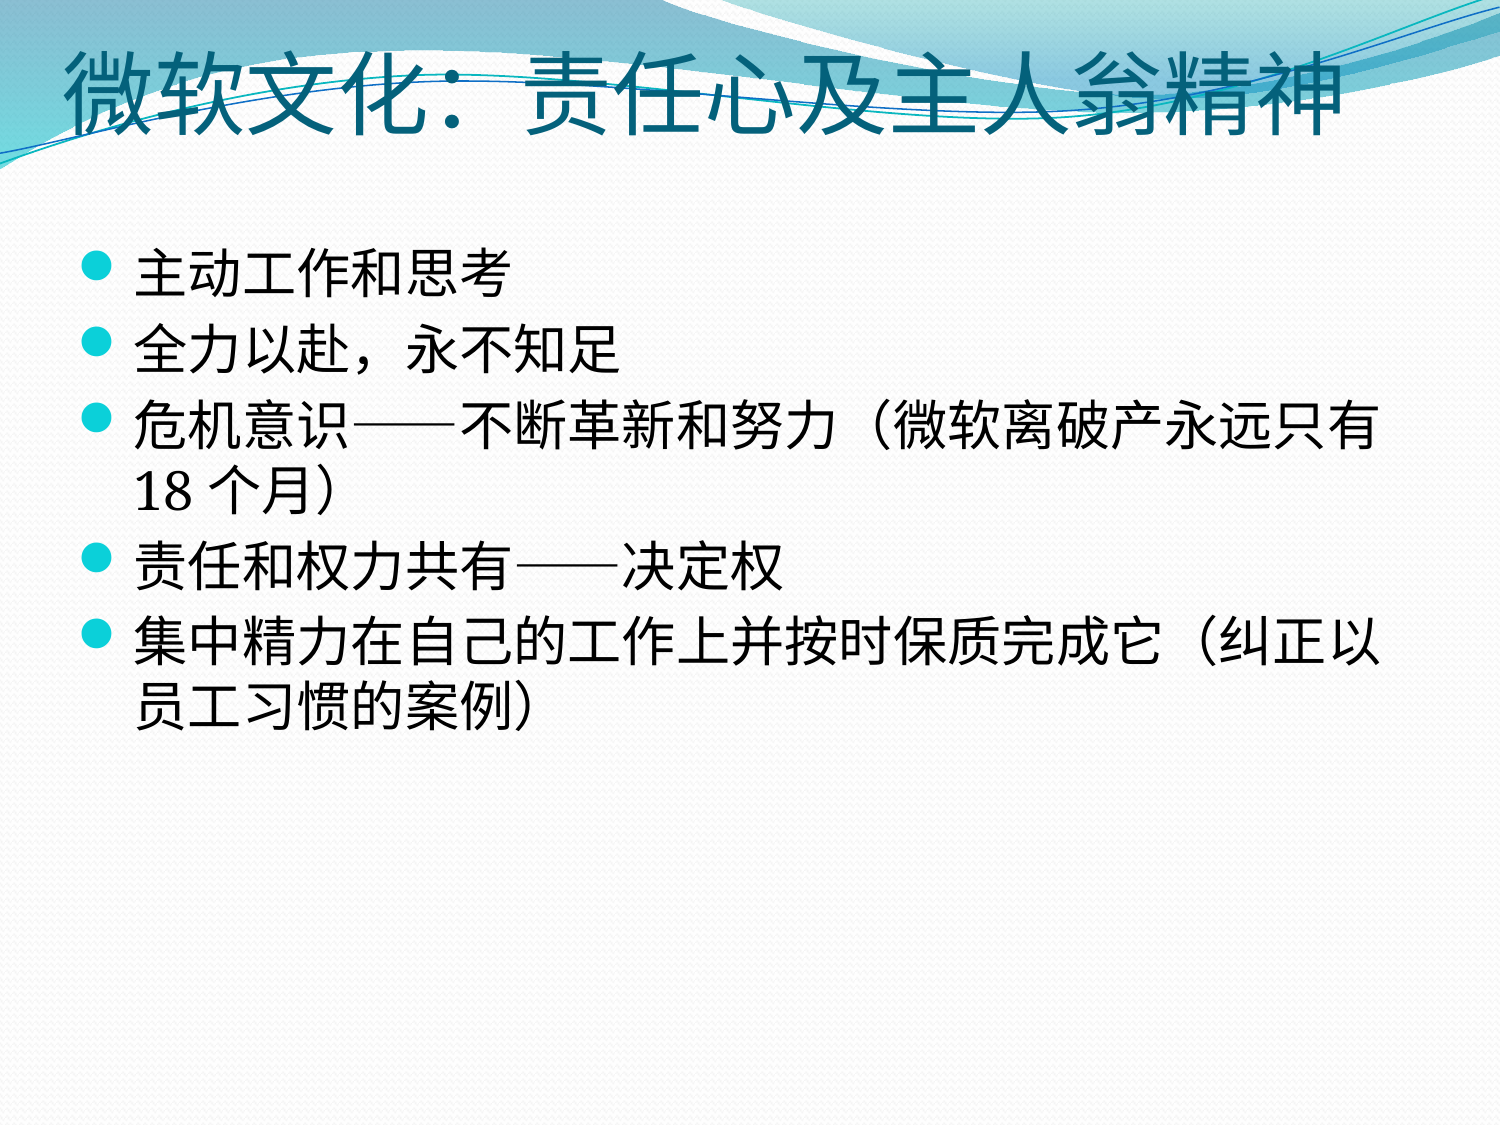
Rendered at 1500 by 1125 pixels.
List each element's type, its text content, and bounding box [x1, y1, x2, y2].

title 微软文化：责任心及主人翁精神 [62, 37, 1440, 148]
list 主动工作和思考 全力以赴，永不知足 危机意识——不断革新和努力（微软离破产永远只有18个月） 责任和权力共有——决定权 集中精力在自己的工作上并按时保质完成它（纠正以员工习惯的案例） [62, 231, 1439, 810]
